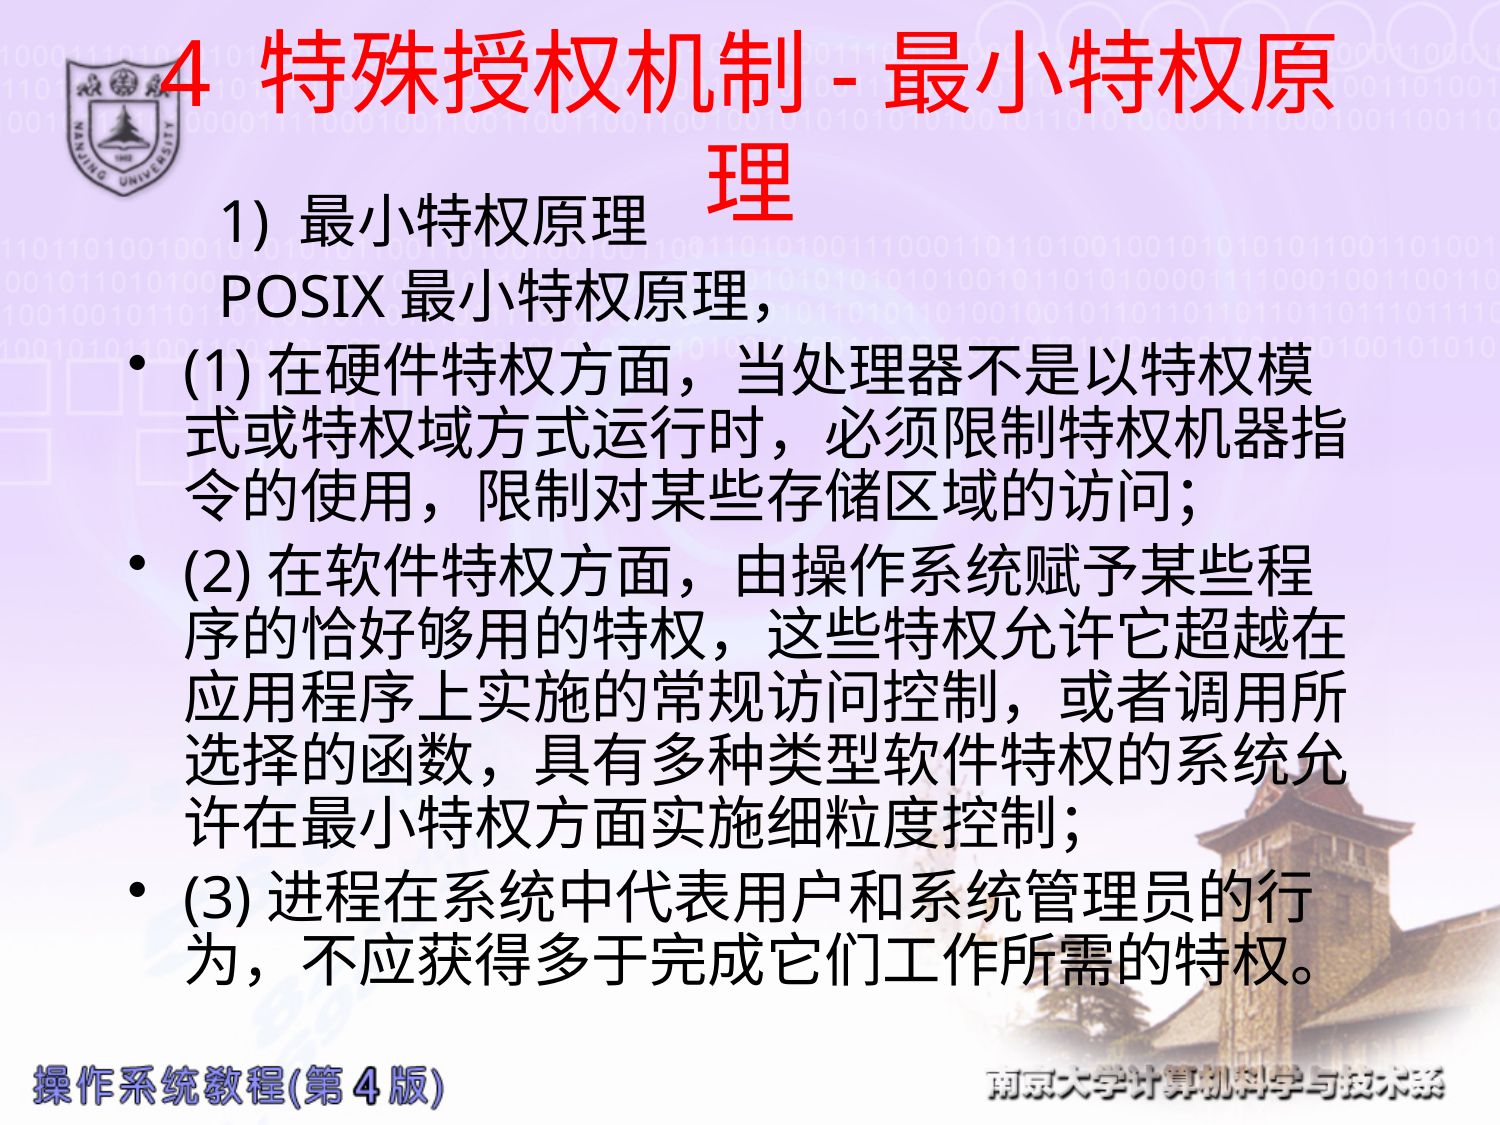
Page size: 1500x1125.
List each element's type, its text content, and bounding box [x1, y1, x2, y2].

list 1) 最小特权原理 POSIX最小特权原理， (1)在硬件特权方面，当处理器不是以特权模式或特权域方式运行时，必须限制特权机器指令的使用，限制对某些存储区域的访问； (2)在软件特权方面，由操作系统赋予某些程序的恰好够用的特权，这些特权允许它超越在应用程序上实施的常规访问控制，或者调用所选择的函数，具有多种类型软件特权的系统允许在最小特权方面实施细粒度控制； (3)进程在系统中代表用户和系统管理员的行为，不应获得多于完成它们工作所需的特权。 [112, 184, 1388, 1047]
title 4 特殊授权机制-最小特权原理 [112, 31, 1388, 184]
picture [0, 0, 1500, 1125]
